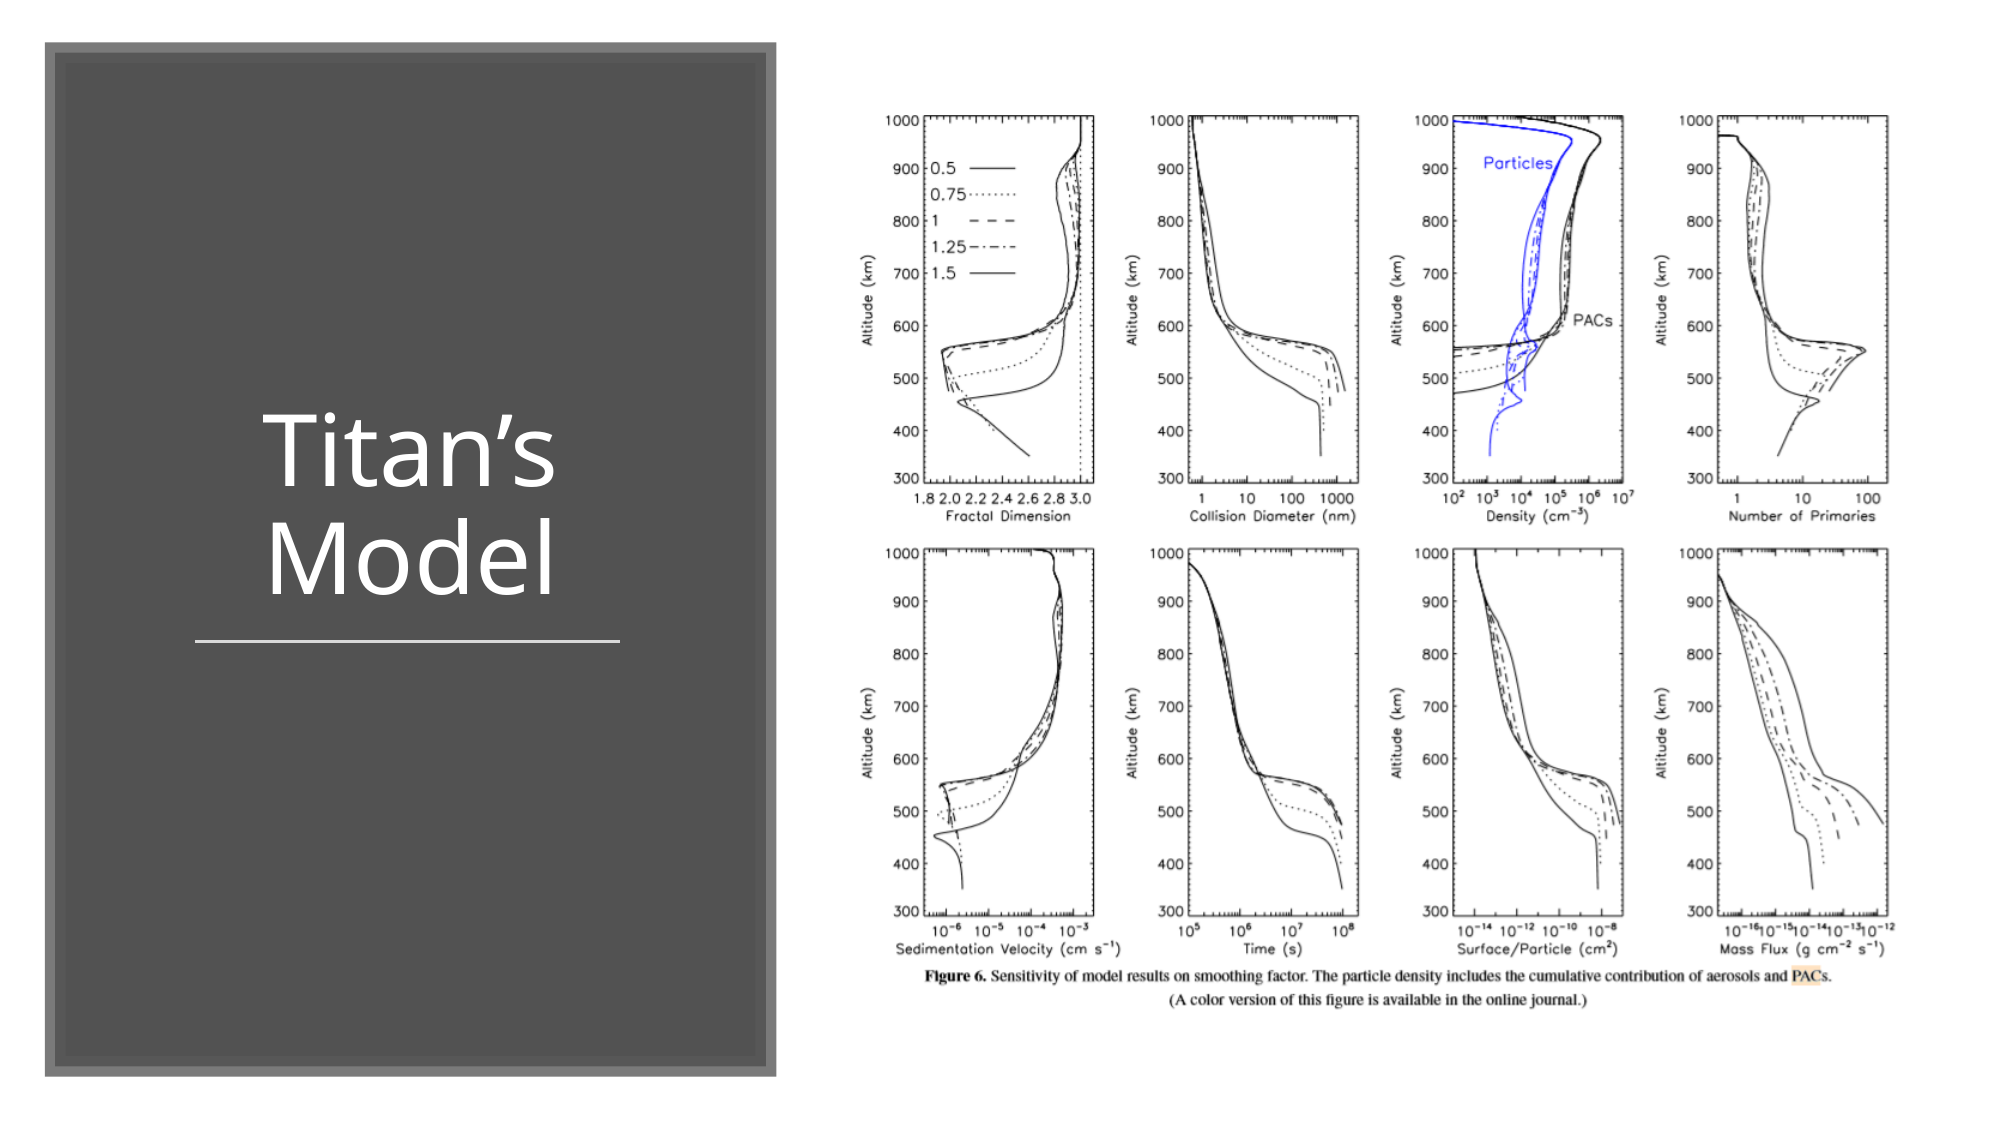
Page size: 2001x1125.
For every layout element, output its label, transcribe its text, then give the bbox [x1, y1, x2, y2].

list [845, 96, 1921, 1030]
title Titan’s Model [110, 149, 711, 624]
text_box [54, 52, 767, 1067]
